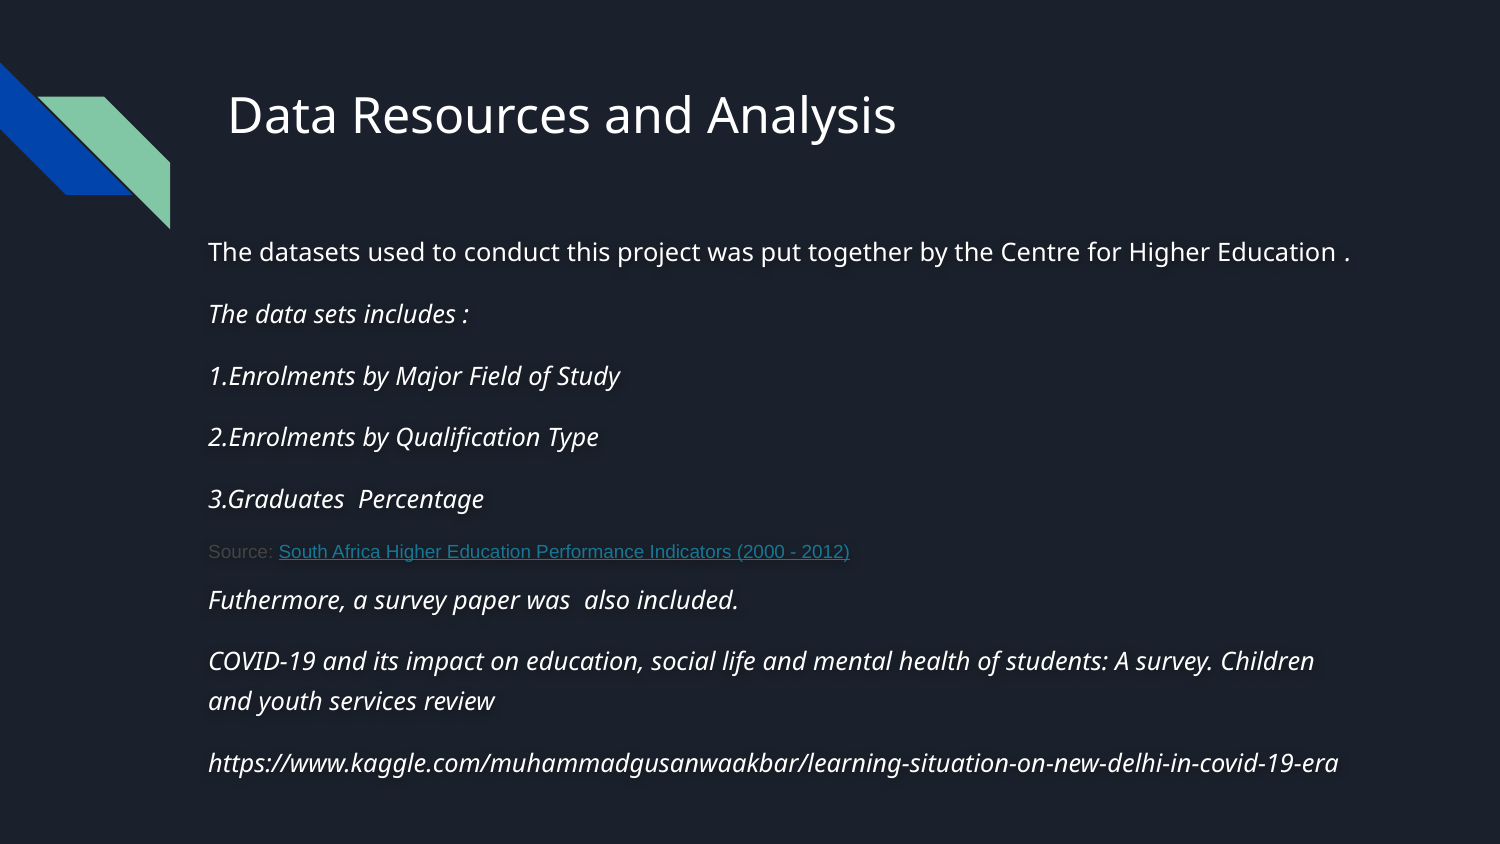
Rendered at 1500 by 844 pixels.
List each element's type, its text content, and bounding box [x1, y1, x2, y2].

list The datasets used to conduct this project was put together by the Centre for Higher Education . The data sets includes : 1.Enrolments by Major Field of Study 2.Enrolments by Qualification Type 3.Graduates Percentage Source: South Africa Higher Education Performance Indicators (2000 - 2012) Futhermore, a survey paper was also included. COVID-19 and its impact on education, social life and mental health of students: A survey. Children and youth services review https://www.kaggle.com/muhammadgusanwaakbar/learning-situation-on-new-delhi-in-covid-19-era [193, 214, 1368, 844]
title Data Resources and Analysis [212, 64, 1368, 211]
